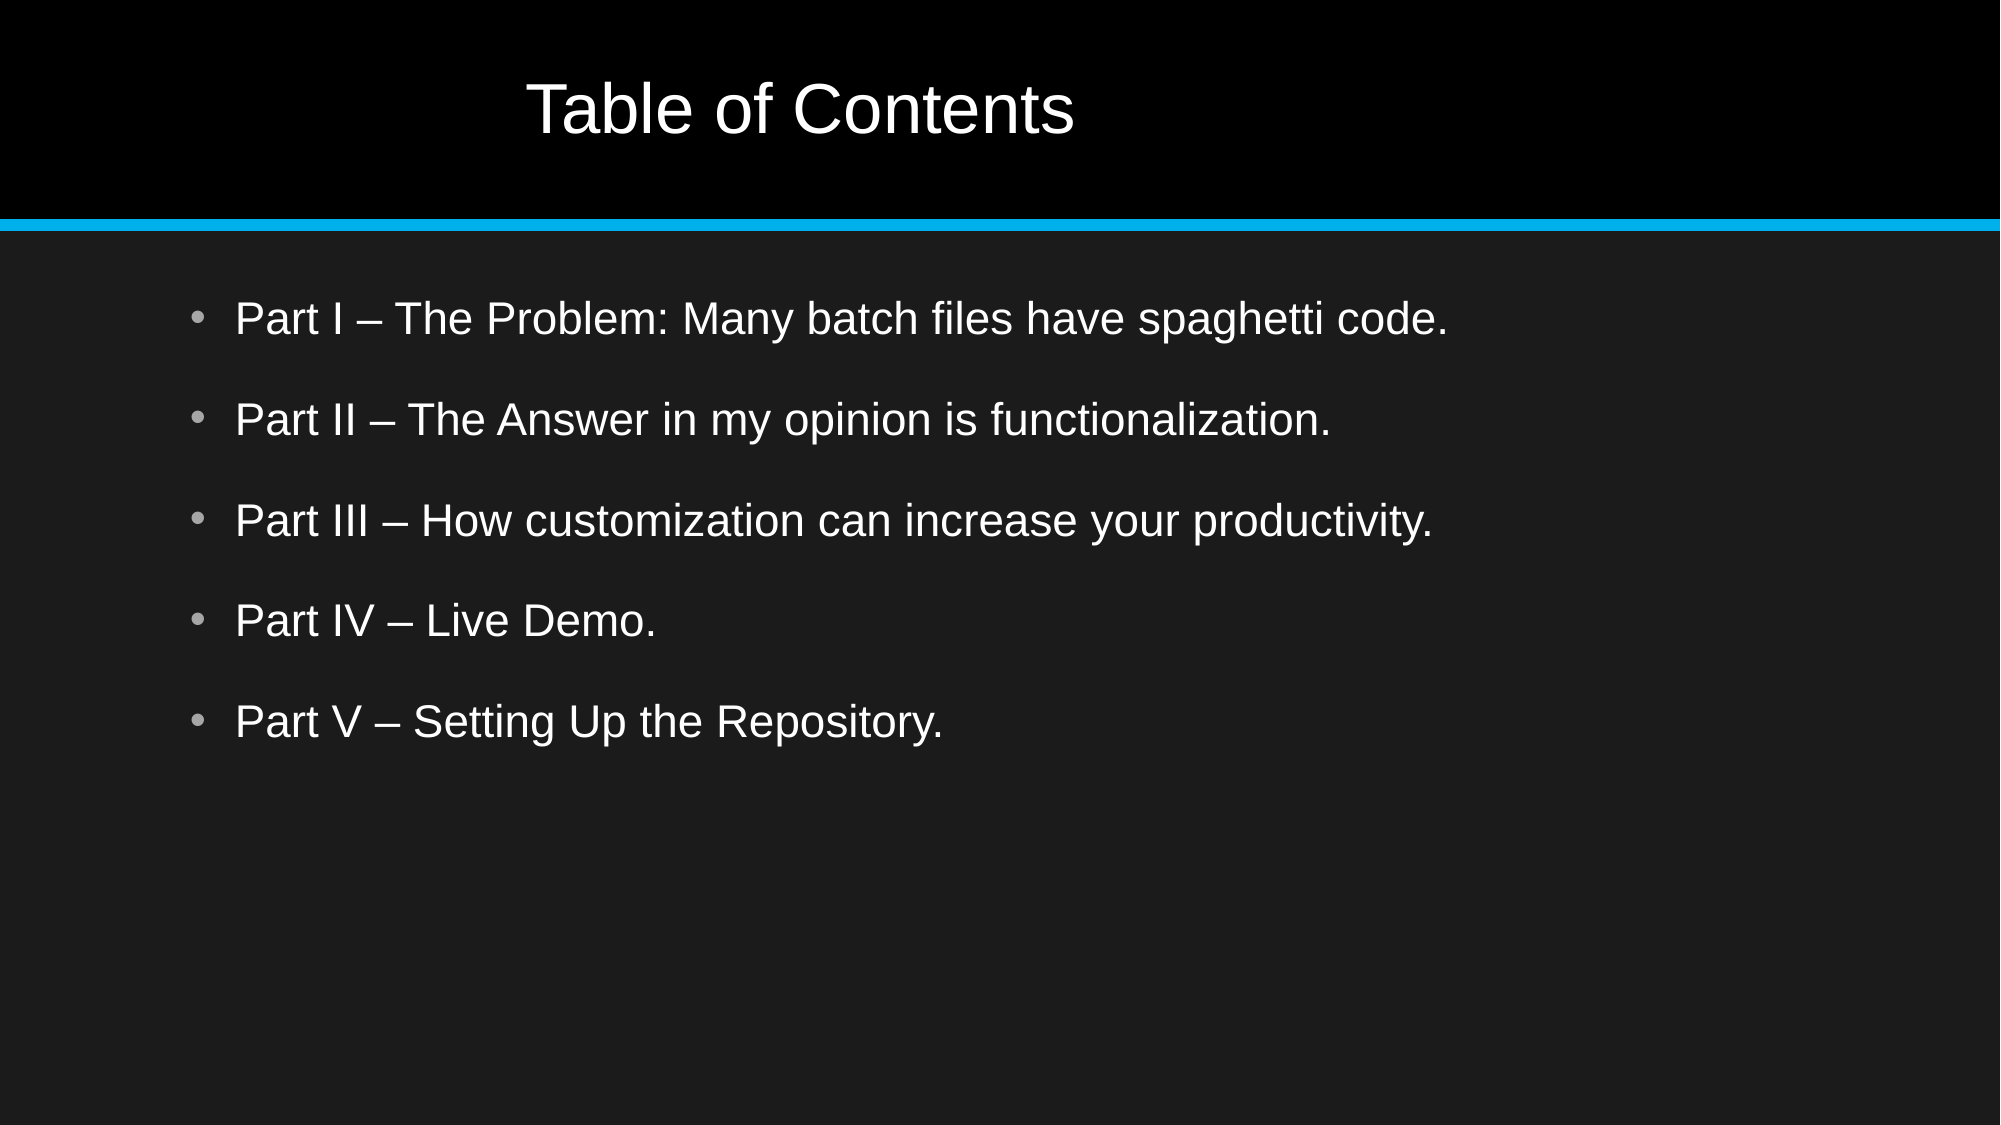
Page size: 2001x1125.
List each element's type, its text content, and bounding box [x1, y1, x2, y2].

list Part I – The Problem: Many batch files have spaghetti code. Part II – The Answer in my opinion is functionalization. Part III – How customization can increase your productivity. Part IV – Live Demo. Part V – Setting Up the Repository. [174, 281, 1825, 1013]
title Table of Contents [174, 20, 1825, 201]
